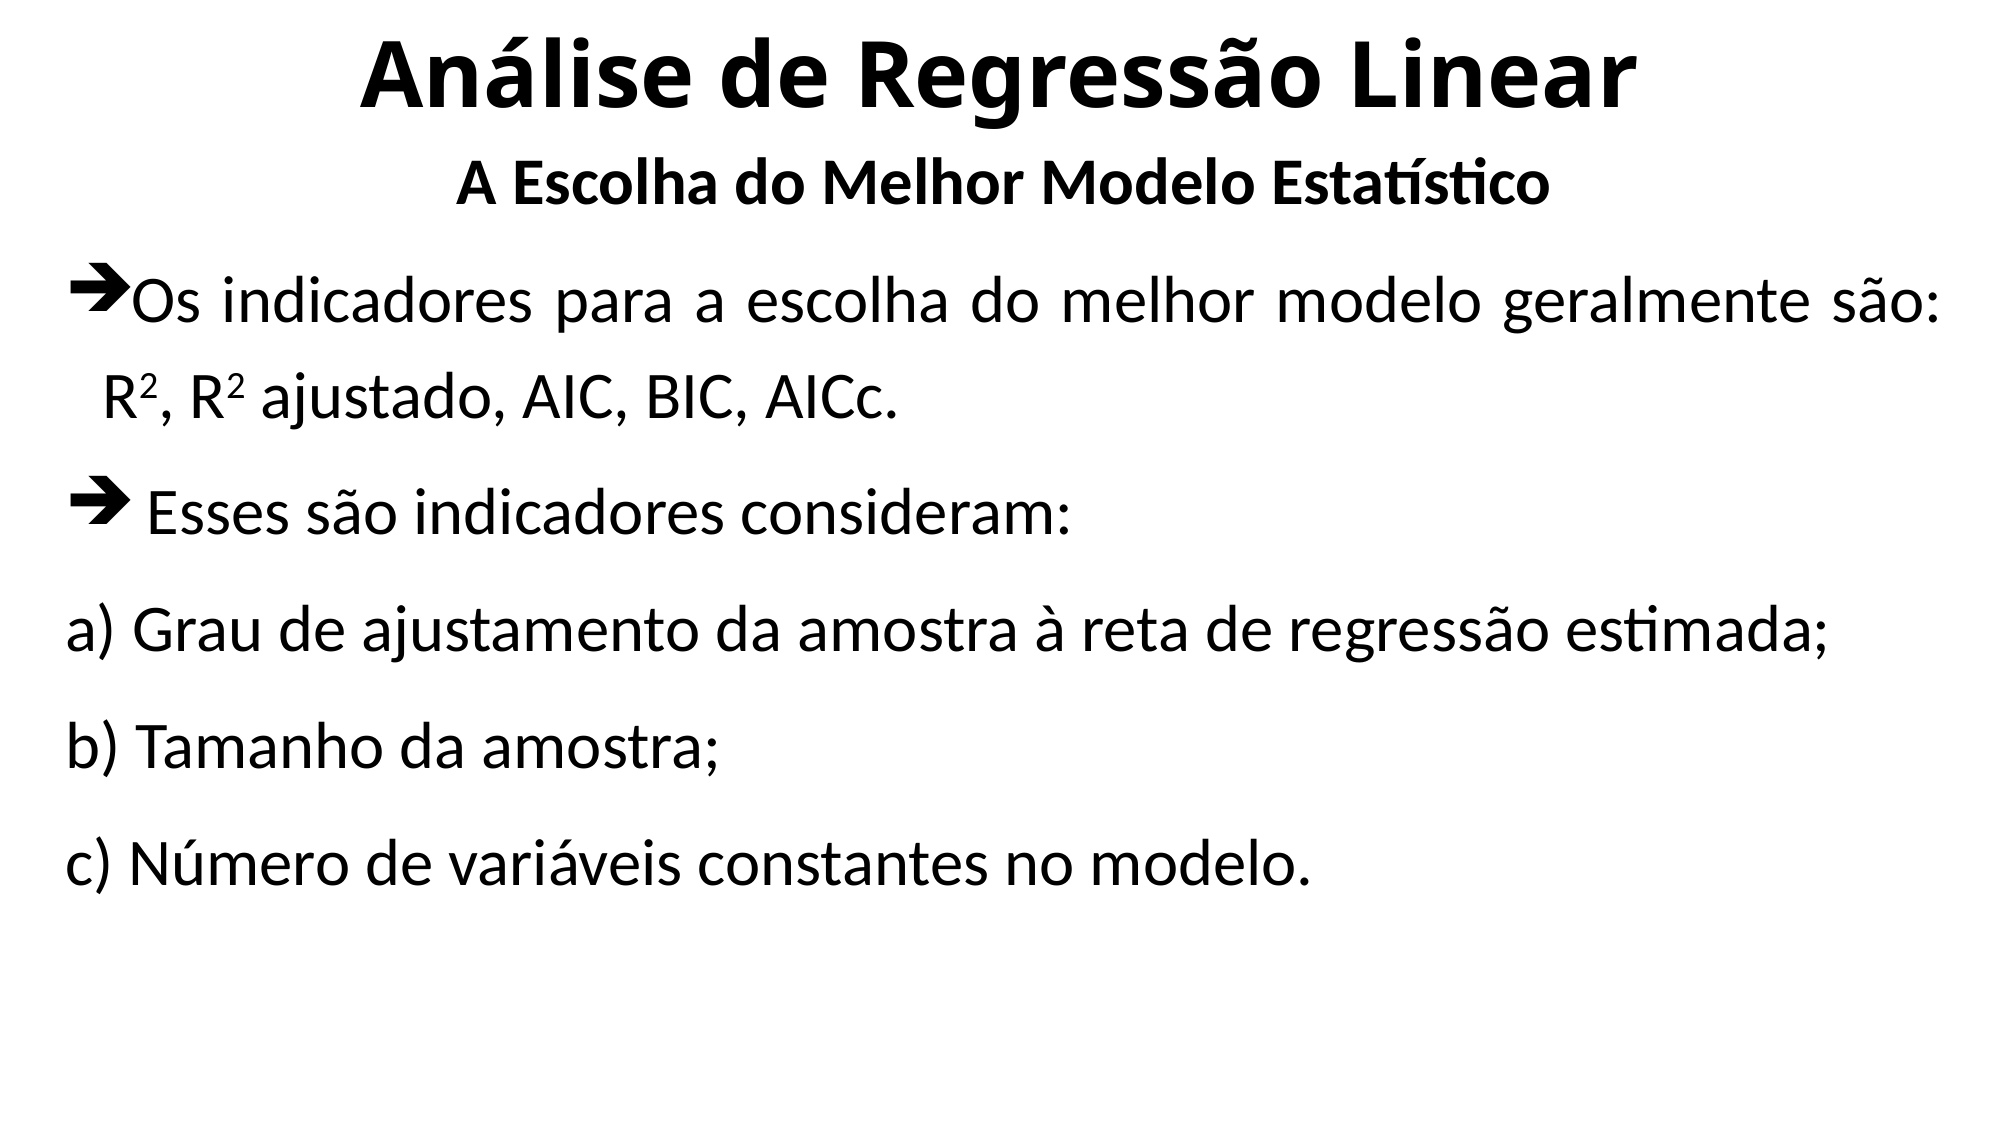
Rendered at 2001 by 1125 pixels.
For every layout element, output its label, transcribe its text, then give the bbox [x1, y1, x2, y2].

title Análise de Regressão Linear [137, 18, 1863, 114]
list A Escolha do Melhor Modelo Estatístico Os indicadores para a escolha do melhor modelo geralmente são: R2, R2 ajustado, AIC, BIC, AICc. Esses são indicadores consideram: a) Grau de ajustamento da amostra à reta de regressão estimada; b) Tamanho da amostra; c) Número de variáveis constantes no modelo. [50, 114, 1960, 1125]
